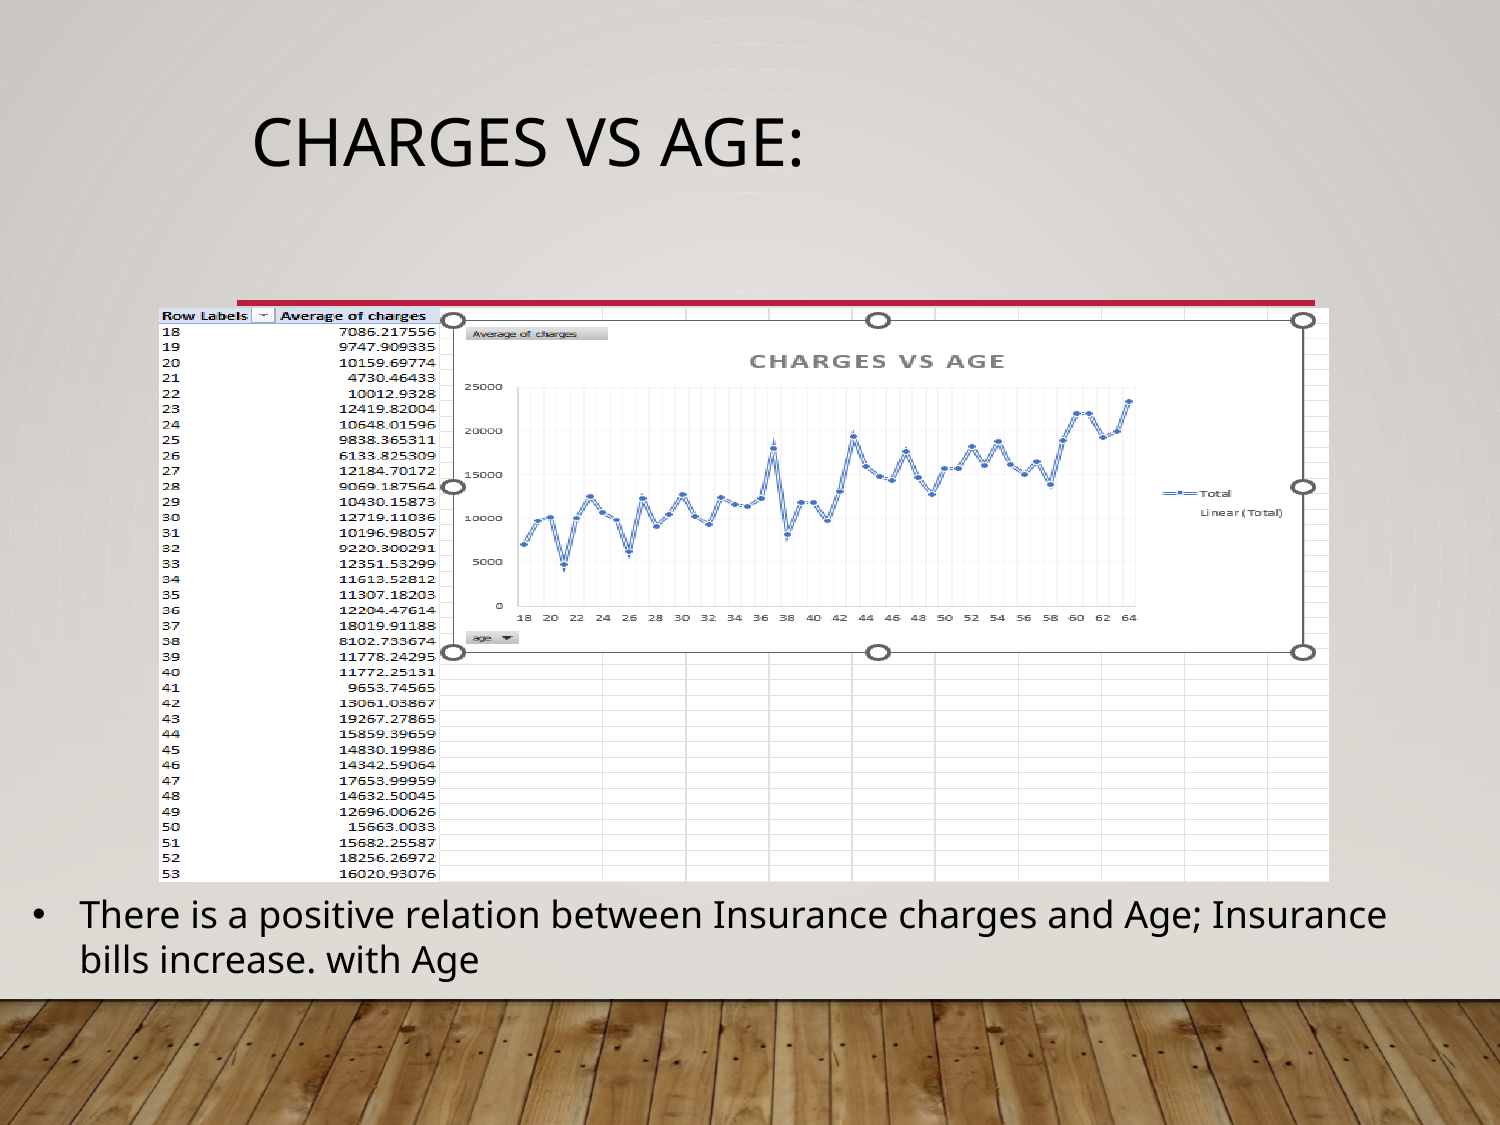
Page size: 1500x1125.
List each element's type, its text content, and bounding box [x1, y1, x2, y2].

picture [0, 999, 1500, 1125]
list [159, 308, 1329, 882]
title Charges vs Age: [236, 101, 1329, 279]
text_box There is a positive relation between Insurance charges and Age; Insurance bills increase. with Age [17, 883, 1459, 989]
